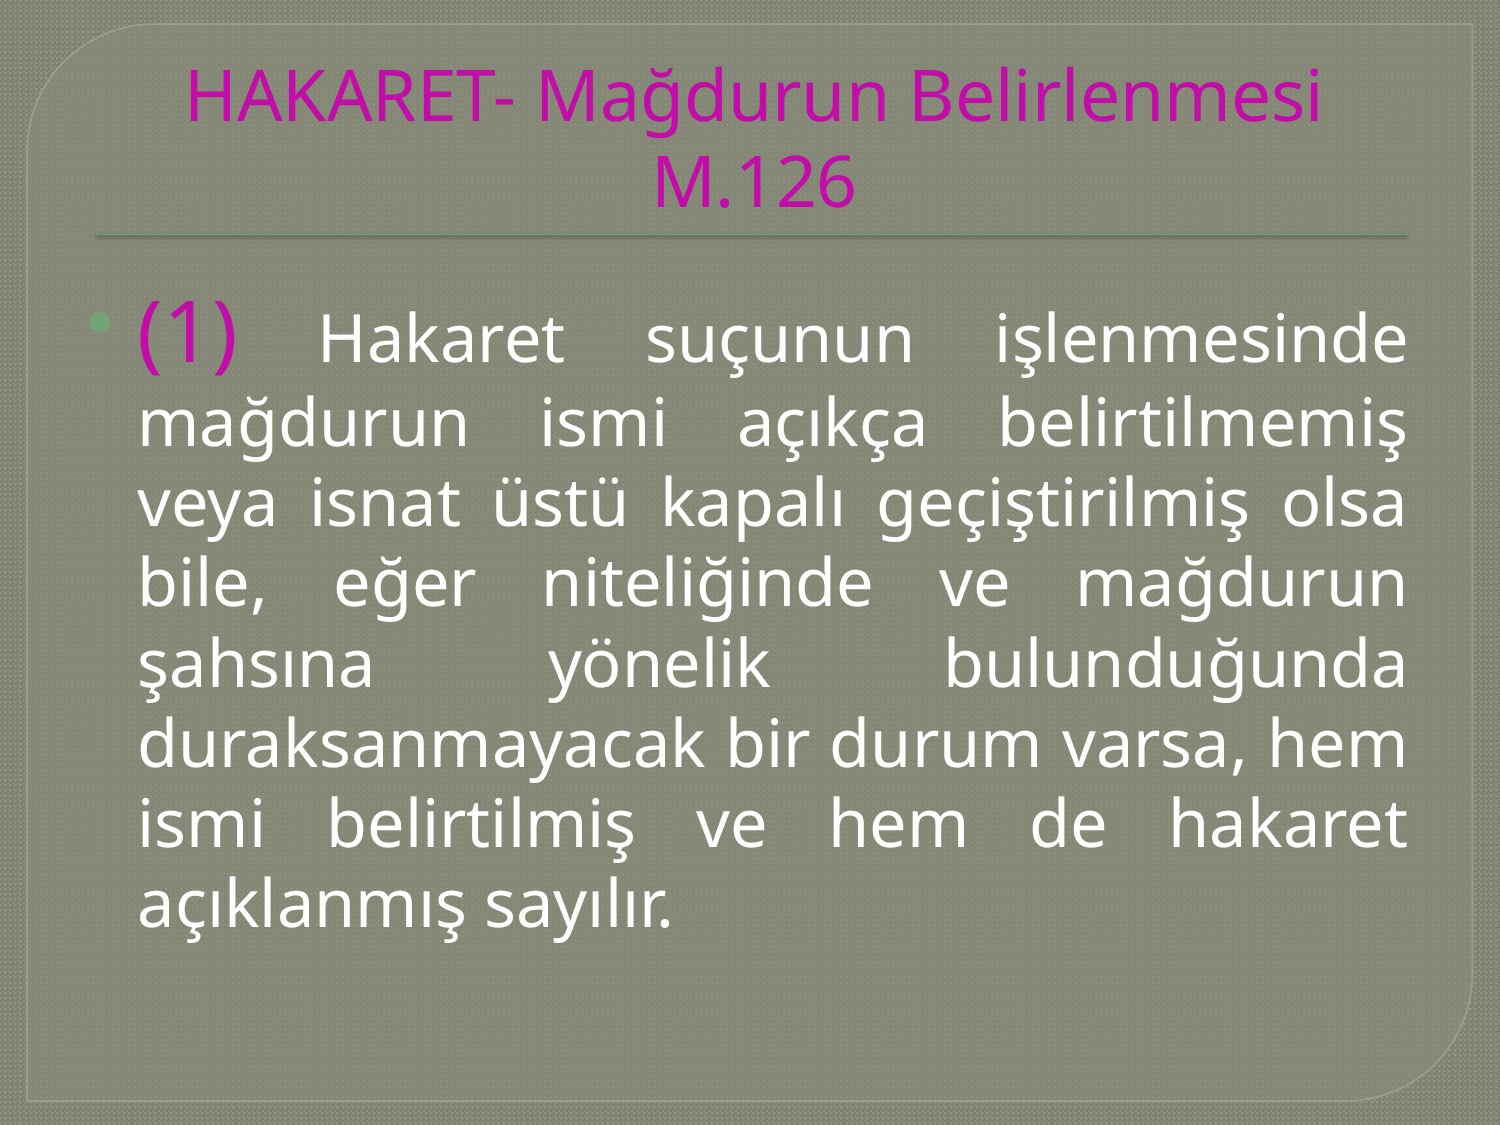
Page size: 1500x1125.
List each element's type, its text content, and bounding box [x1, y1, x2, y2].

title HAKARET- Mağdurun Belirlenmesi M.126 [75, 41, 1425, 230]
list (1) Hakaret suçunun işlenmesinde mağdurun ismi açıkça belirtilmemiş veya isnat üstü kapalı geçiştirilmiş olsa bile, eğer niteliğinde ve mağdurun şahsına yönelik bulunduğunda duraksanmayacak bir durum varsa, hem ismi belirtilmiş ve hem de hakaret açıklanmış sayılır. [75, 270, 1425, 1079]
